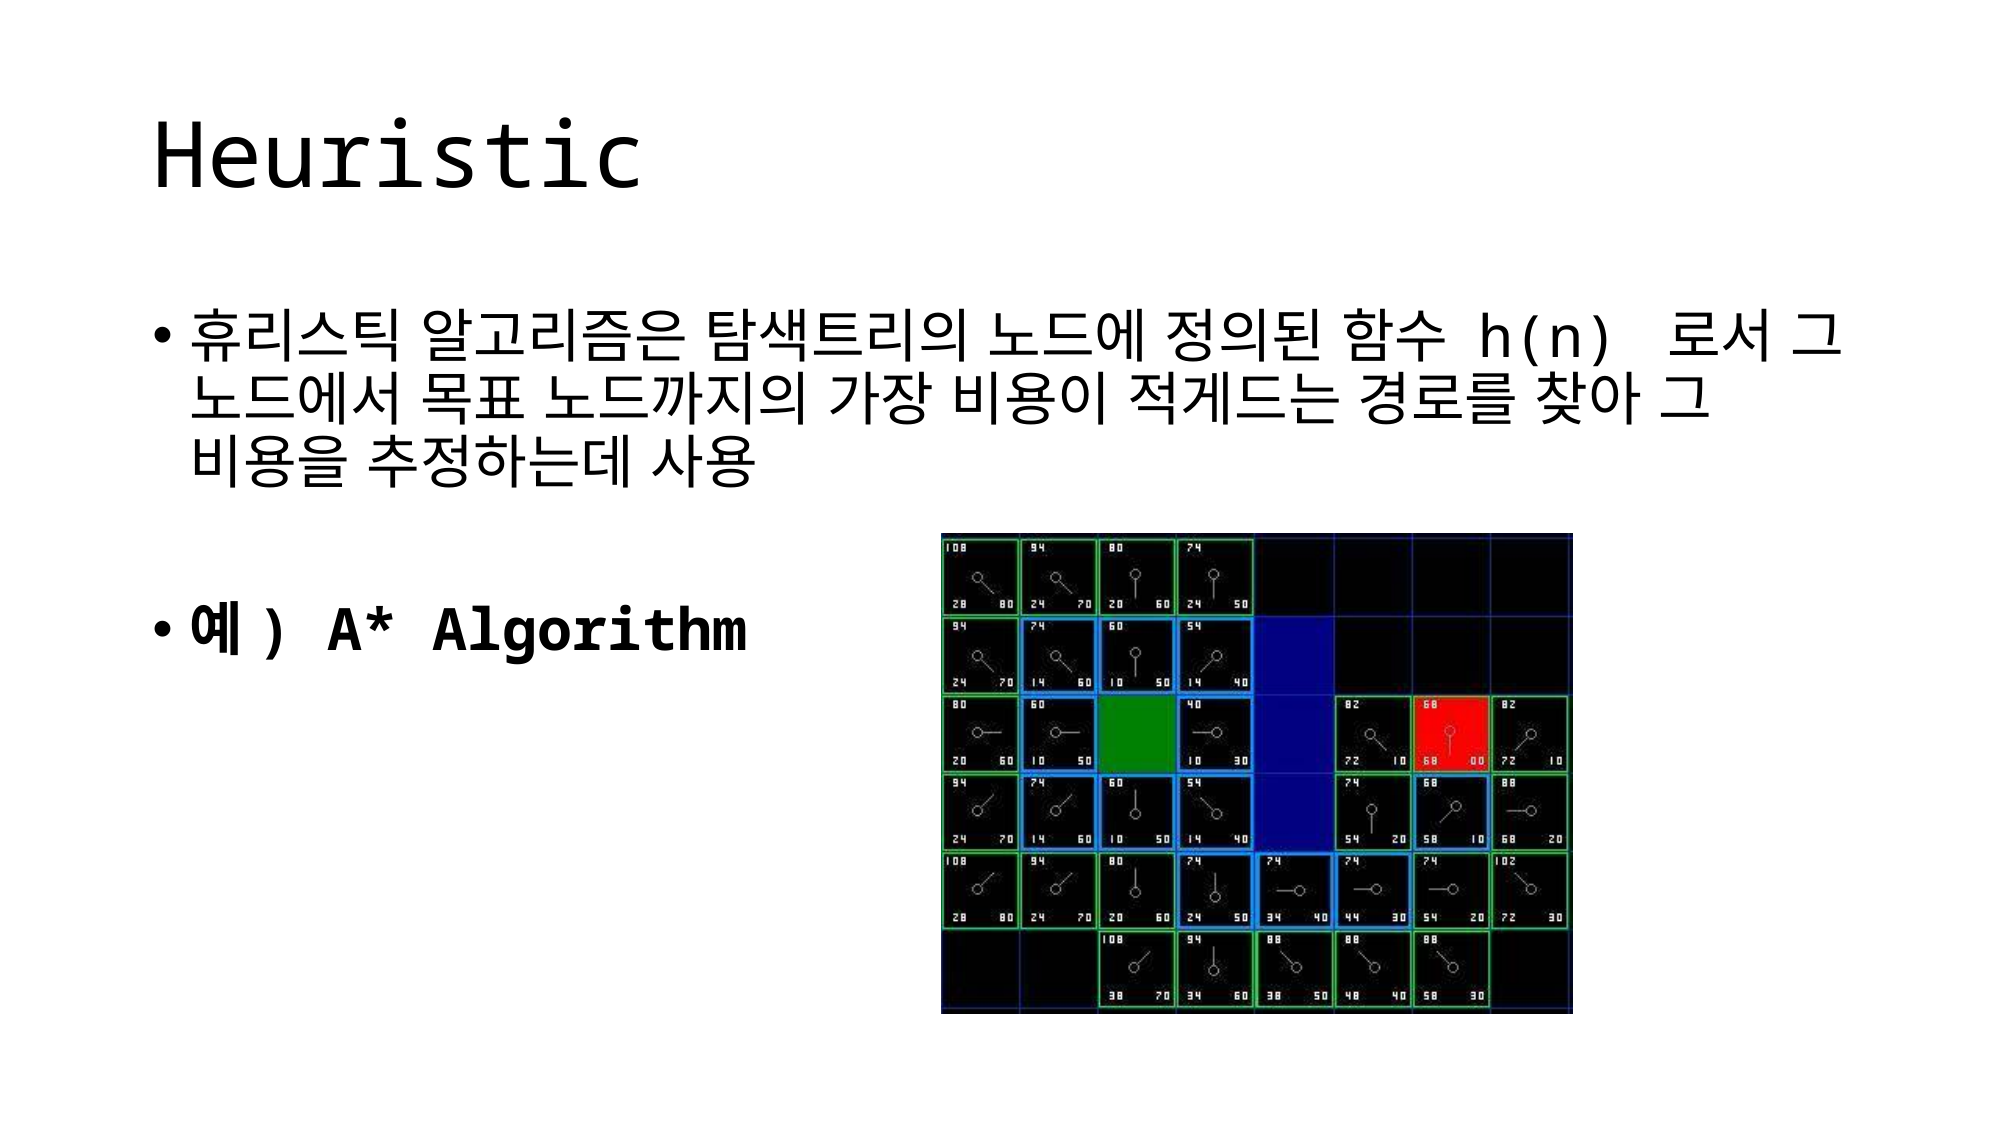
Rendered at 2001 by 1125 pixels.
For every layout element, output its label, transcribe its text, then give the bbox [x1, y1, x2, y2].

picture [941, 533, 1573, 1014]
list 휴리스틱 알고리즘은 탐색트리의 노드에 정의된 함수 h(n) 로서 그 노드에서 목표 노드까지의 가장 비용이 적게드는 경로를 찾아 그 비용을 추정하는데 사용 예) A* Algorithm [137, 299, 1863, 1014]
title Heuristic [137, 49, 1863, 267]
